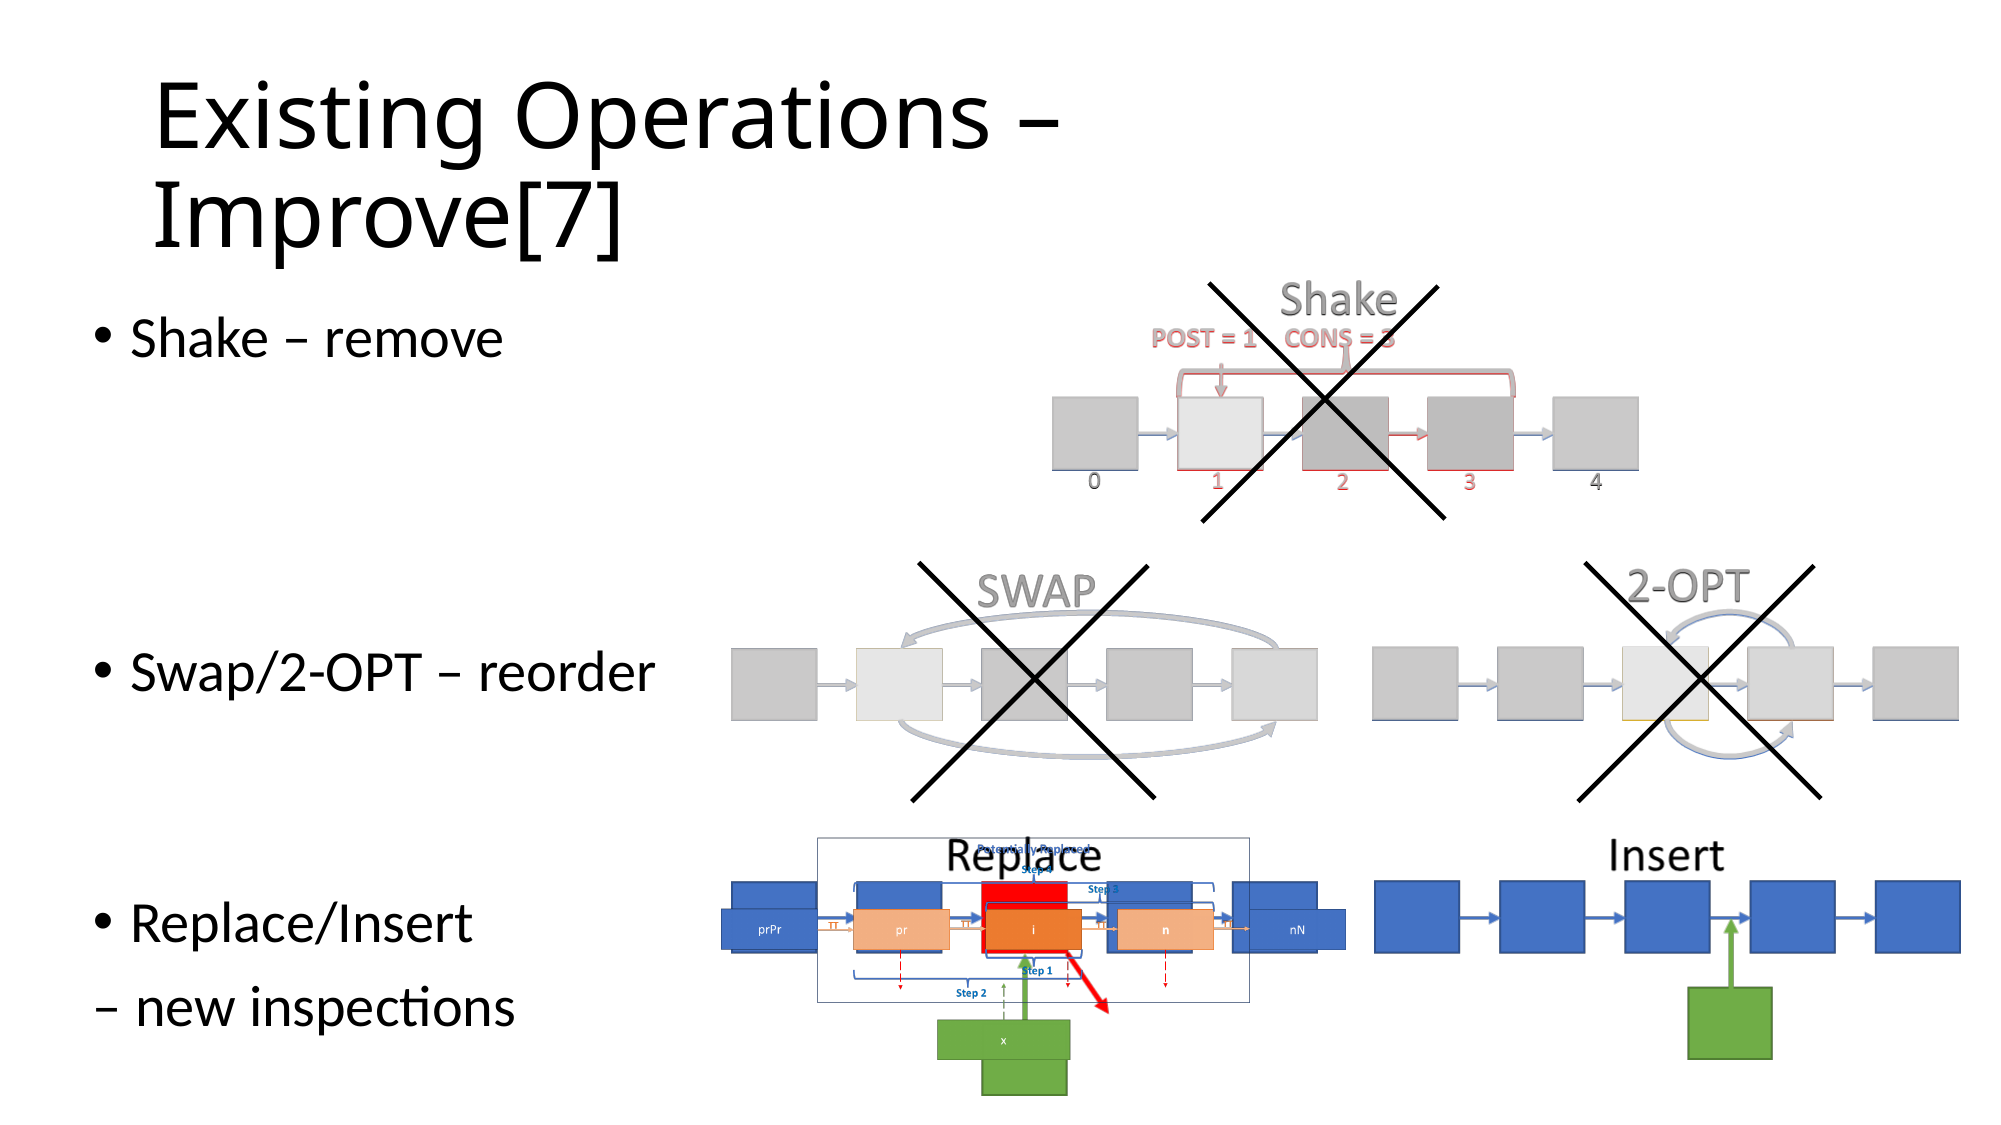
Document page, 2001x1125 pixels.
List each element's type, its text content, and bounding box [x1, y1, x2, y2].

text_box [731, 251, 1959, 760]
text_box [1201, 282, 1445, 523]
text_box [1577, 562, 1821, 802]
picture [721, 808, 1346, 1096]
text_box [911, 562, 1155, 802]
title Existing Operations – Improve[7] [137, 59, 1516, 278]
picture [1374, 808, 1961, 1060]
list Shake – remove Swap/2-OPT – reorder Replace/Insert – new inspections [77, 299, 677, 1112]
